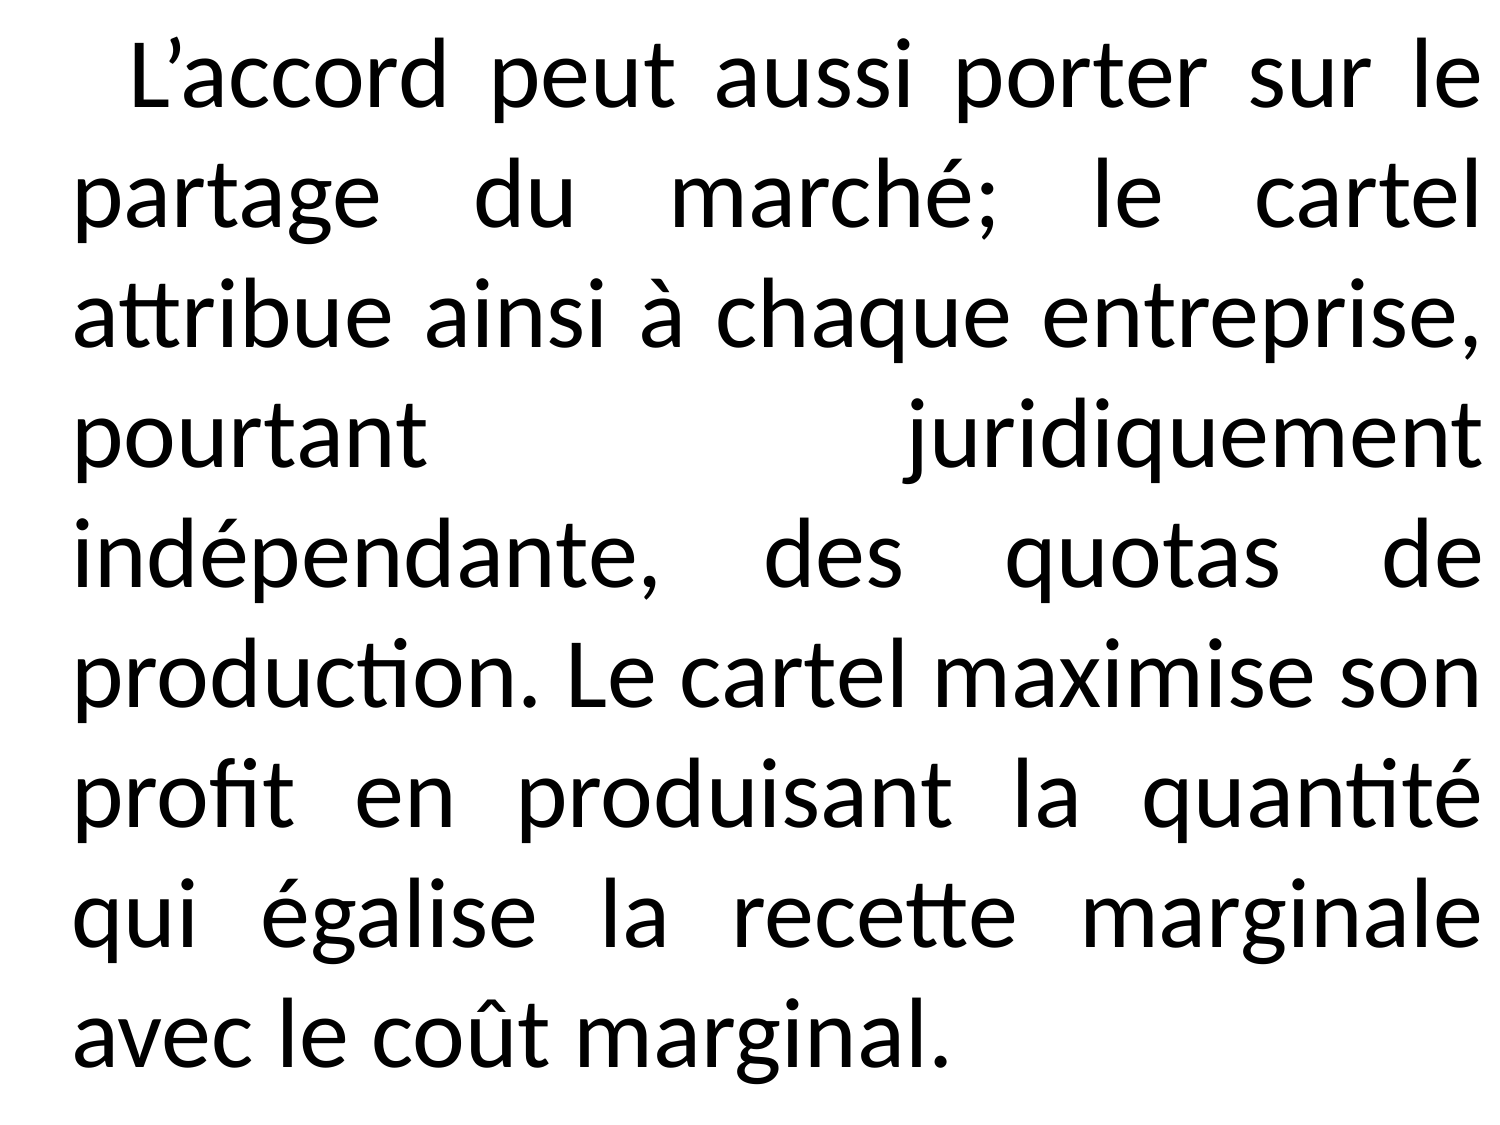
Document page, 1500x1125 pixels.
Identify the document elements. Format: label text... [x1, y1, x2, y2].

list L’accord peut aussi porter sur le partage du marché; le cartel attribue ainsi à chaque entreprise, pourtant juridiquement indépendante, des quotas de production. Le cartel maximise son profit en produisant la quantité qui égalise la recette marginale avec le coût marginal. [0, 0, 1500, 1125]
